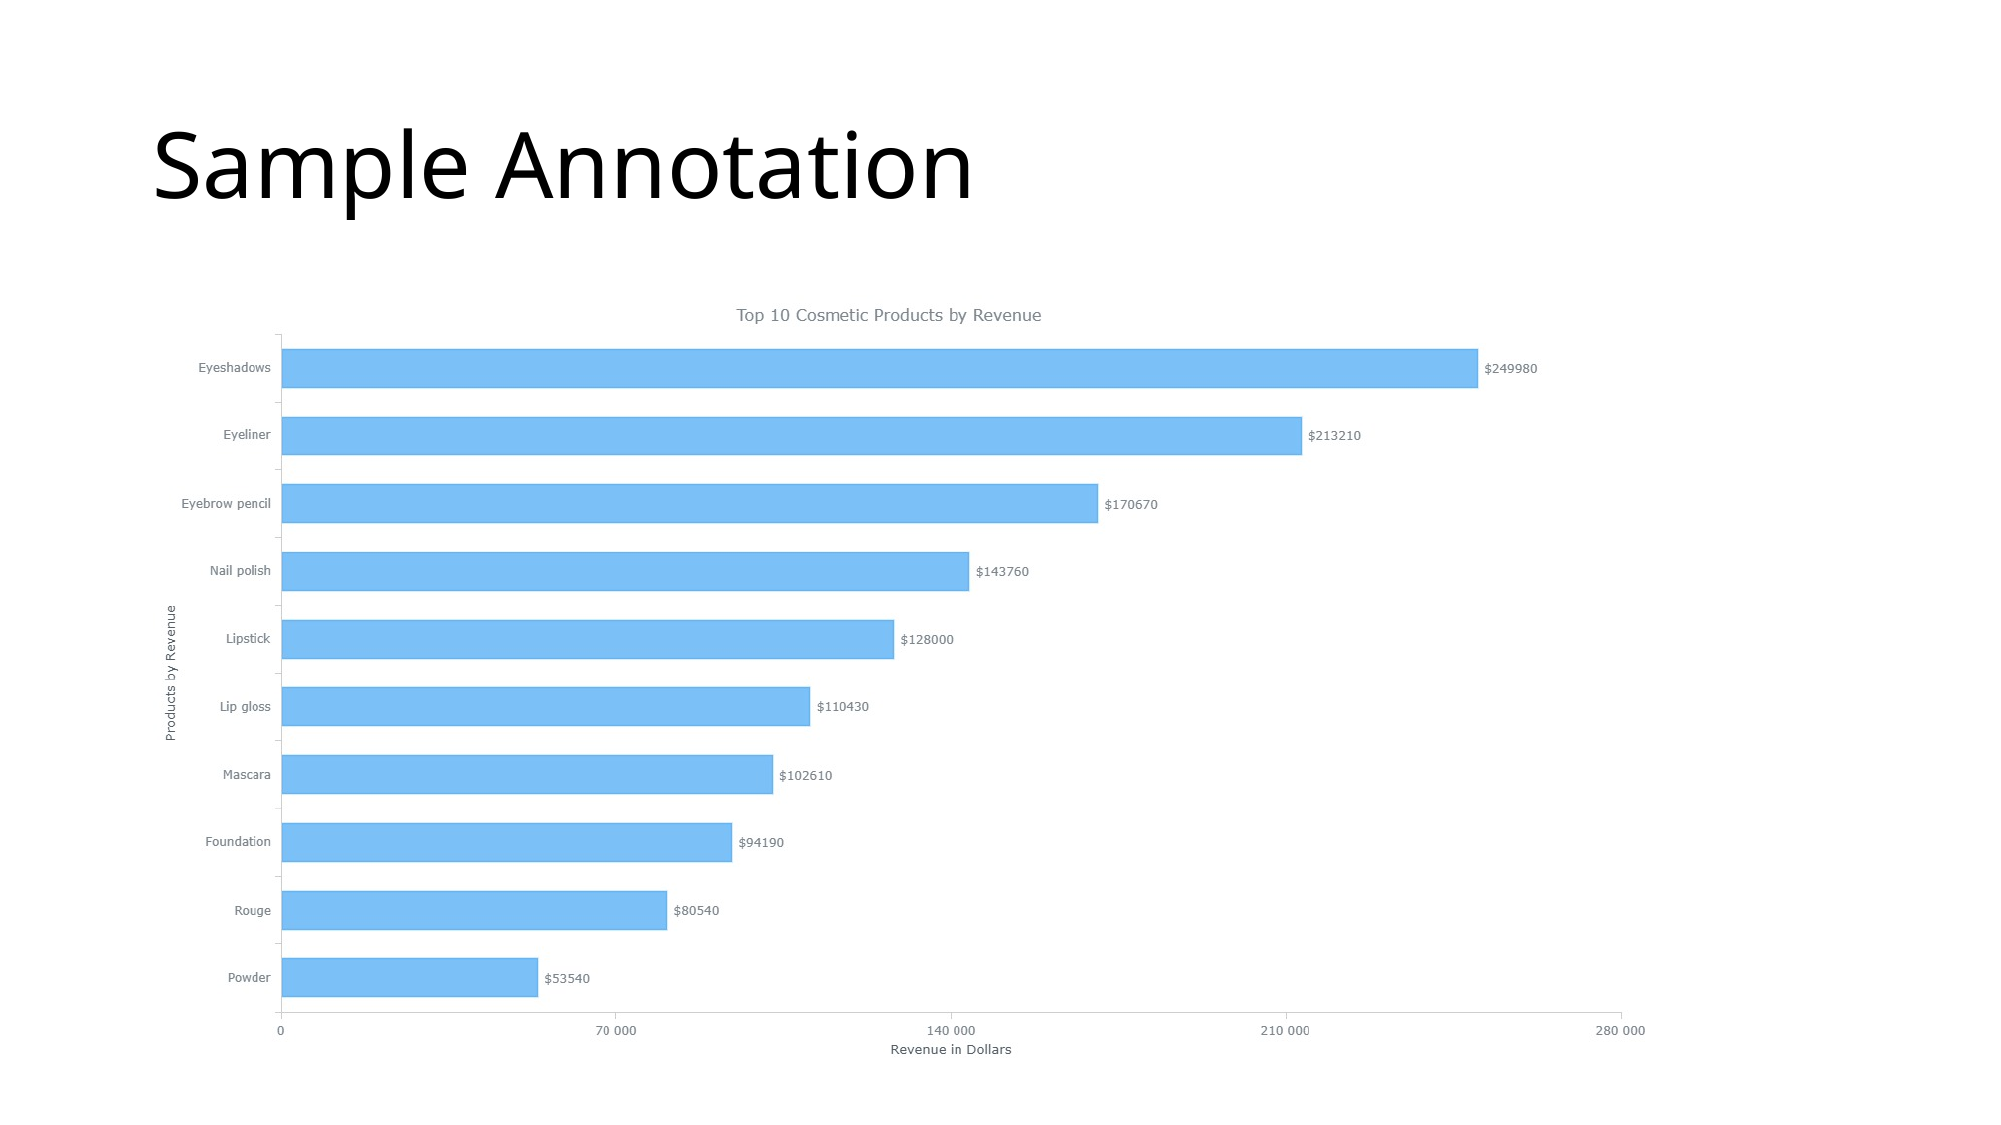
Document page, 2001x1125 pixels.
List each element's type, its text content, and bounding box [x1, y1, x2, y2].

picture [136, 295, 1661, 1066]
title Sample Annotation [137, 59, 1863, 278]
